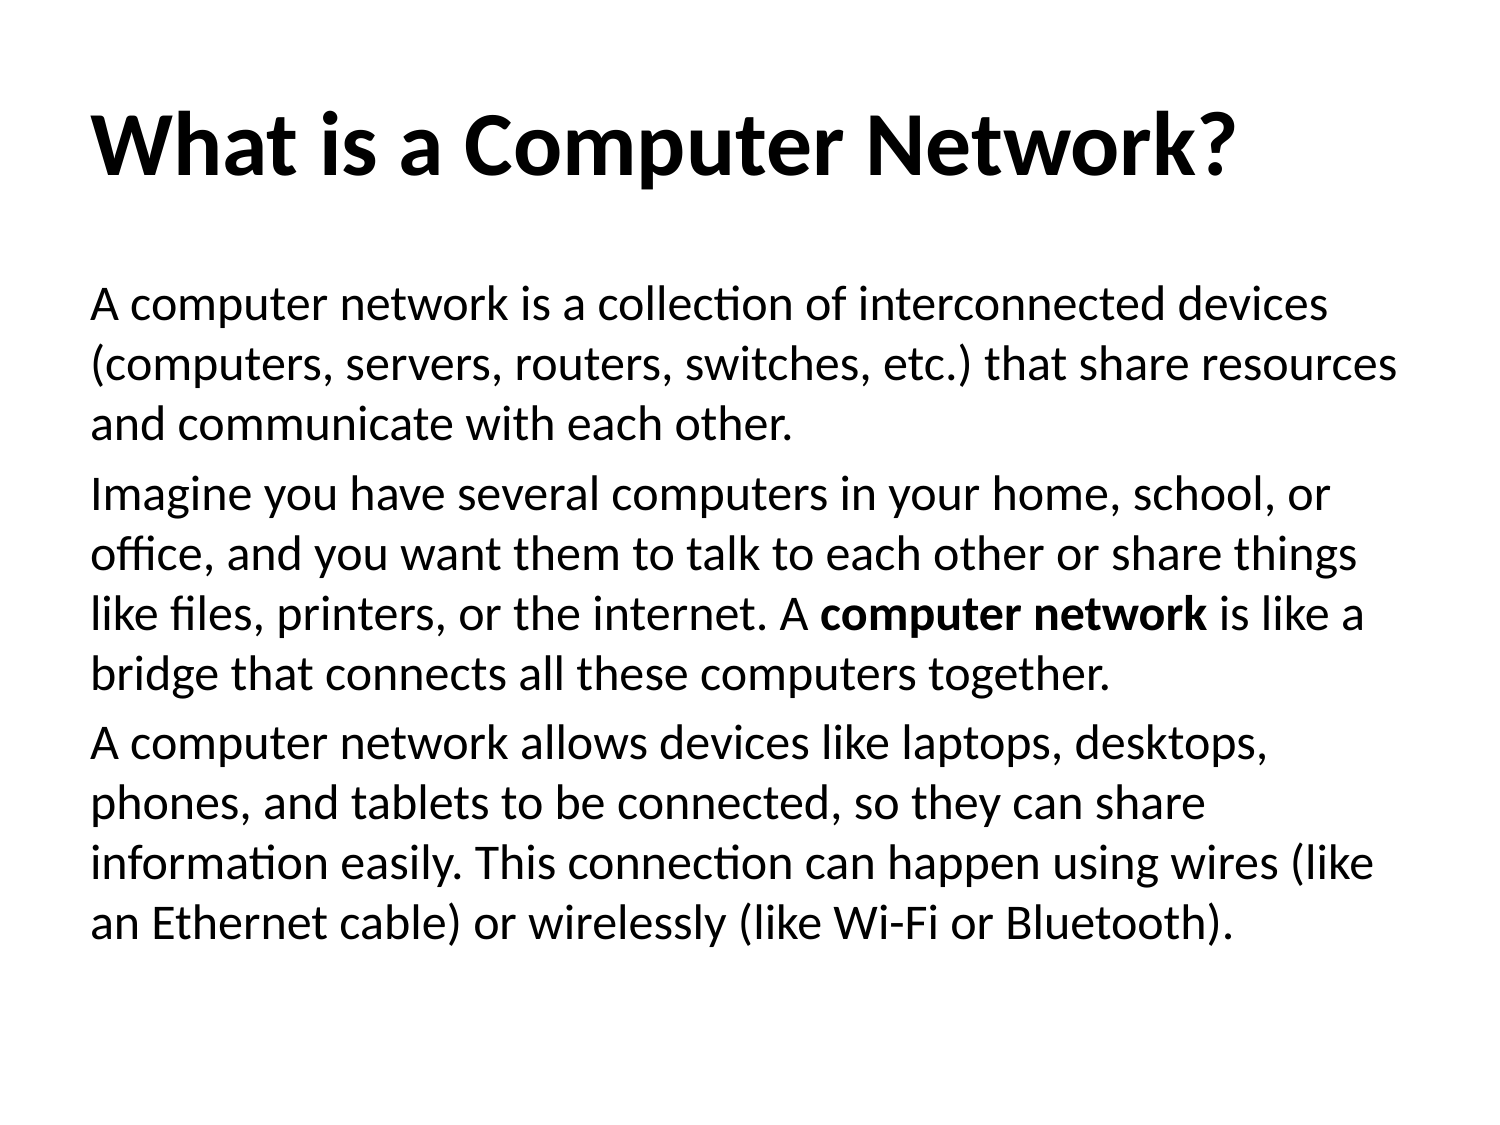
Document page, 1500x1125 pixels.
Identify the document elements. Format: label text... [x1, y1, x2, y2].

title What is a Computer Network? [75, 45, 1425, 233]
list A computer network is a collection of interconnected devices (computers, servers, routers, switches, etc.) that share resources and communicate with each other. Imagine you have several computers in your home, school, or office, and you want them to talk to each other or share things like files, printers, or the internet. A computer network is like a bridge that connects all these computers together. A computer network allows devices like laptops, desktops, phones, and tablets to be connected, so they can share information easily. This connection can happen using wires (like an Ethernet cable) or wirelessly (like Wi-Fi or Bluetooth). [75, 262, 1425, 1005]
